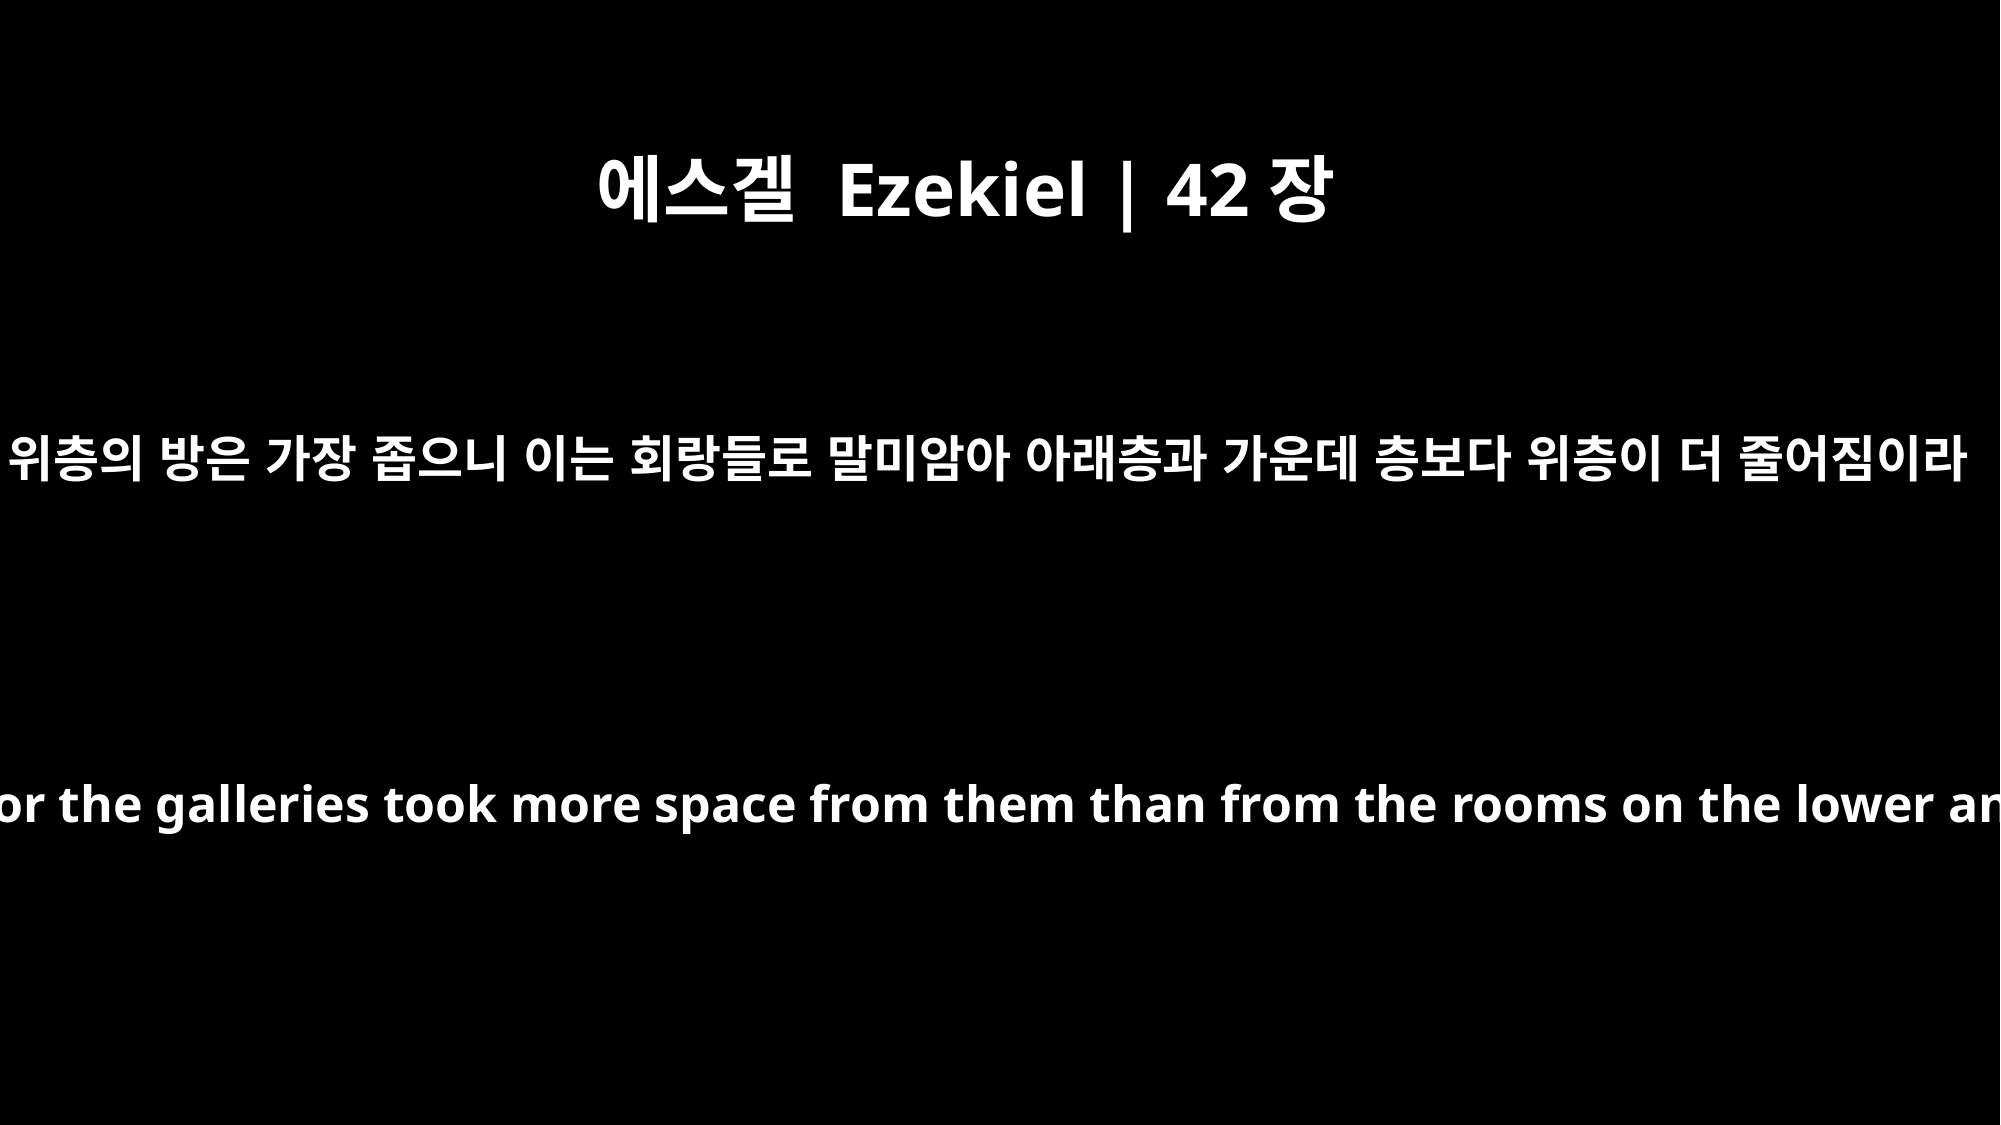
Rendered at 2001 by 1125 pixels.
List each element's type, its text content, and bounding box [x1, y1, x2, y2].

text_box 에스겔 Ezekiel | 42장 [581, 136, 1351, 239]
text_box 5 그 위층의 방은 가장 좁으니 이는 회랑들로 말미암아 아래층과 가운데 층보다 위층이 더 줄어짐이라 [0, 359, 1985, 495]
text_box Now the upper rooms were narrower, for the galleries took more space from them than from the rooms on the lower and middle floors of the building. [0, 764, 2000, 840]
